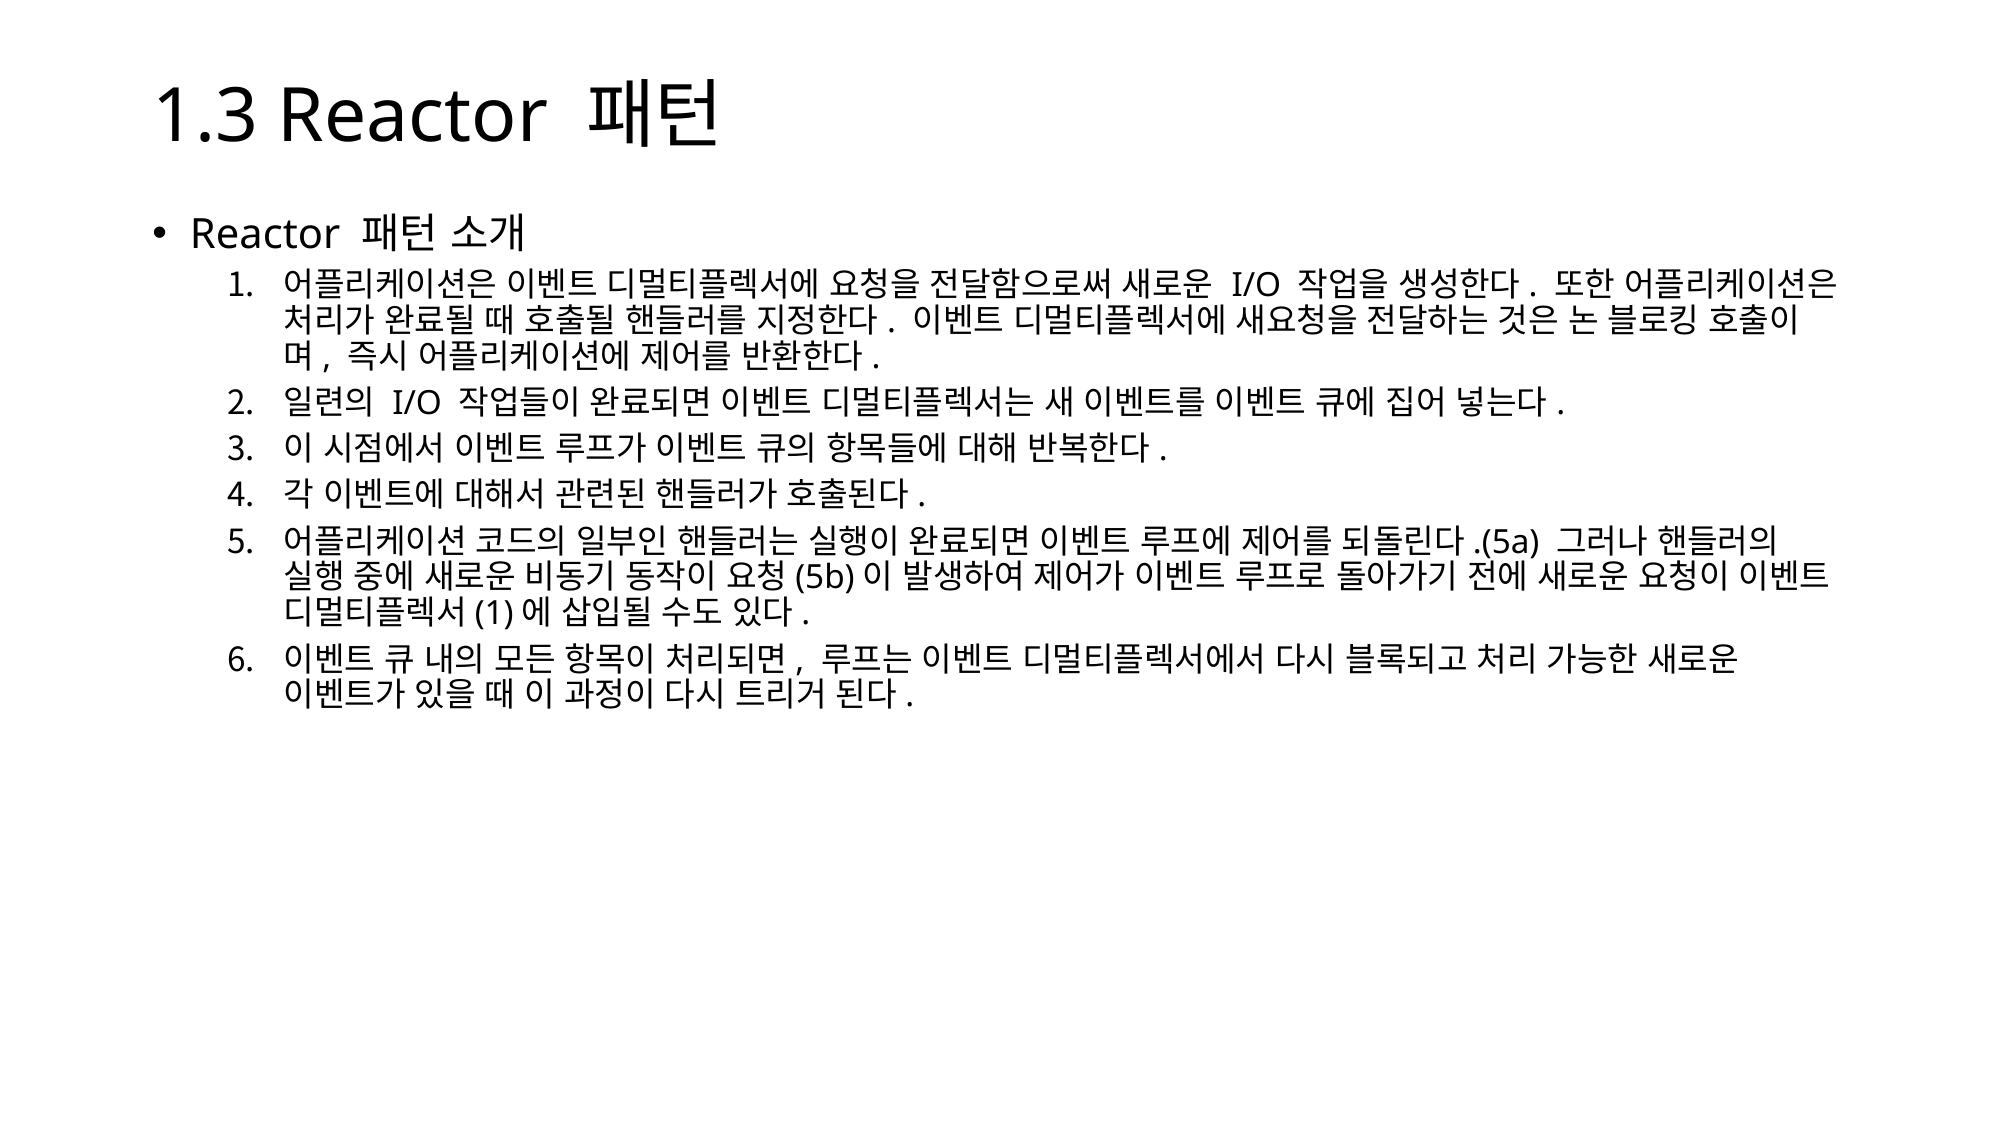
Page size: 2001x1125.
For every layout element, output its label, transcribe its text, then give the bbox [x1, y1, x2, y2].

list Reactor 패턴 소개 어플리케이션은 이벤트 디멀티플렉서에 요청을 전달함으로써 새로운 I/O 작업을 생성한다. 또한 어플리케이션은 처리가 완료될 때 호출될 핸들러를 지정한다. 이벤트 디멀티플렉서에 새요청을 전달하는 것은 논 블로킹 호출이며, 즉시 어플리케이션에 제어를 반환한다. 일련의 I/O 작업들이 완료되면 이벤트 디멀티플렉서는 새 이벤트를 이벤트 큐에 집어 넣는다. 이 시점에서 이벤트 루프가 이벤트 큐의 항목들에 대해 반복한다. 각 이벤트에 대해서 관련된 핸들러가 호출된다. 어플리케이션 코드의 일부인 핸들러는 실행이 완료되면 이벤트 루프에 제어를 되돌린다.(5a) 그러나 핸들러의 실행 중에 새로운 비동기 동작이 요청(5b)이 발생하여 제어가 이벤트 루프로 돌아가기 전에 새로운 요청이 이벤트 디멀티플렉서(1)에 삽입될 수도 있다. 이벤트 큐 내의 모든 항목이 처리되면, 루프는 이벤트 디멀티플렉서에서 다시 블록되고 처리 가능한 새로운 이벤트가 있을 때 이 과정이 다시 트리거 된다. [137, 204, 1863, 1022]
title 1.3 Reactor 패턴 [137, 59, 1863, 175]
